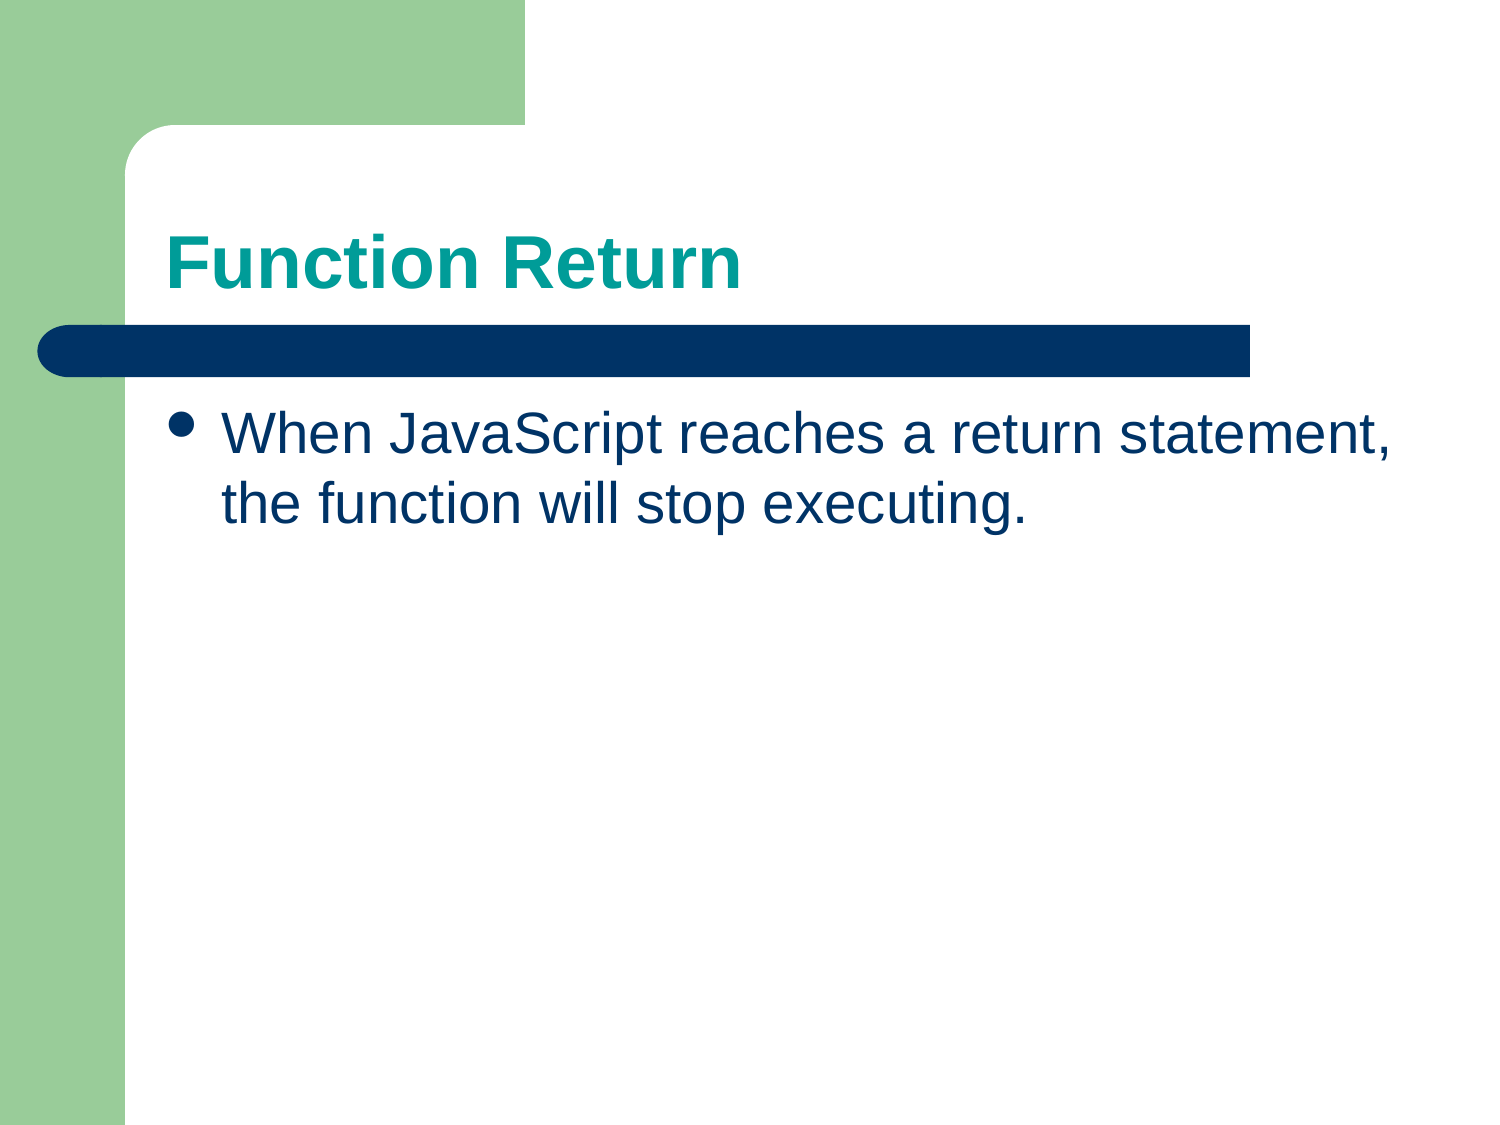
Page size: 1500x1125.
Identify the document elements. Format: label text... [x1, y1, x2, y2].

title Function Return [150, 125, 1463, 313]
list When JavaScript reaches a return statement, the function will stop executing. [150, 387, 1463, 1000]
